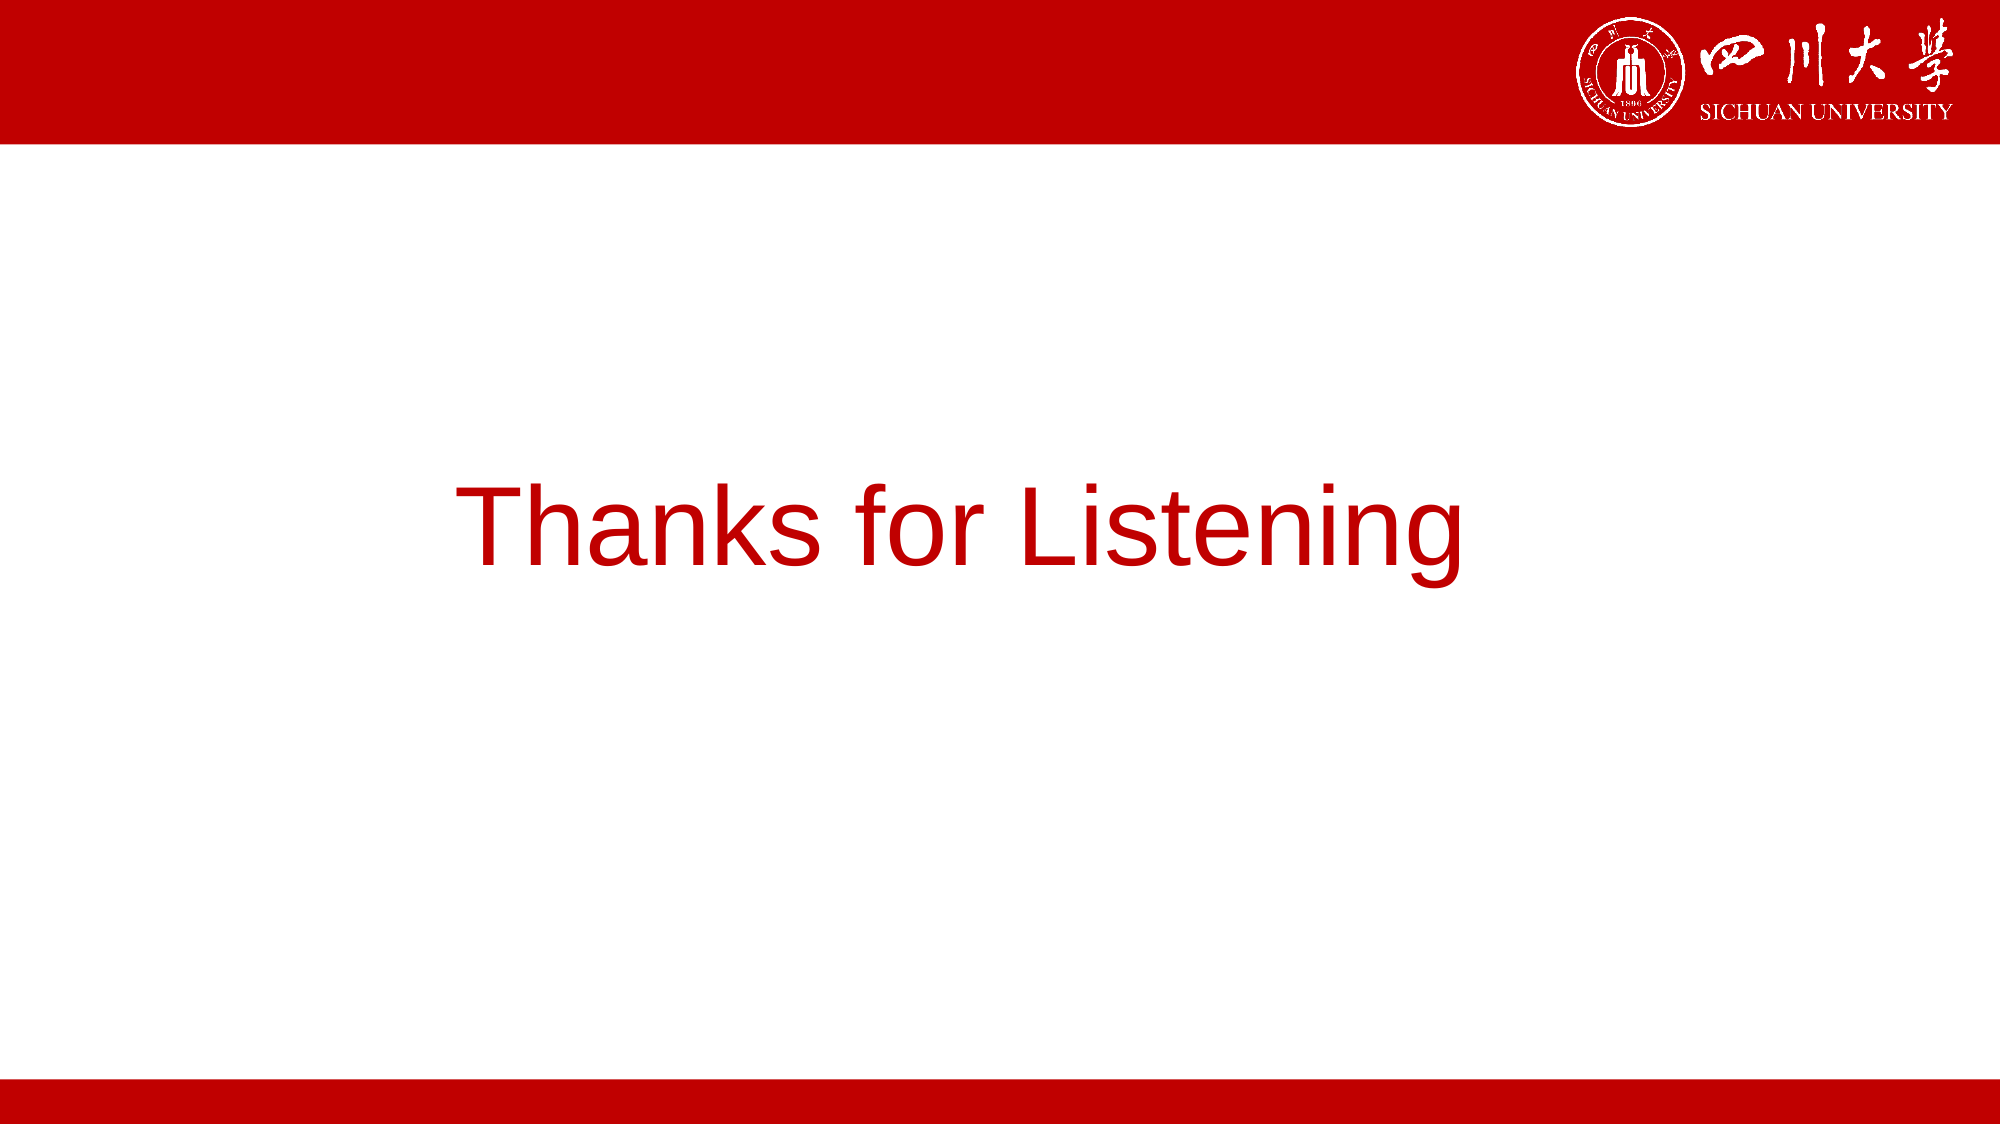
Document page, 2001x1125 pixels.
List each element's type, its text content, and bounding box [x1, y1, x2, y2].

text_box Thanks for Listening [175, 445, 1747, 596]
picture [1576, 17, 1953, 127]
